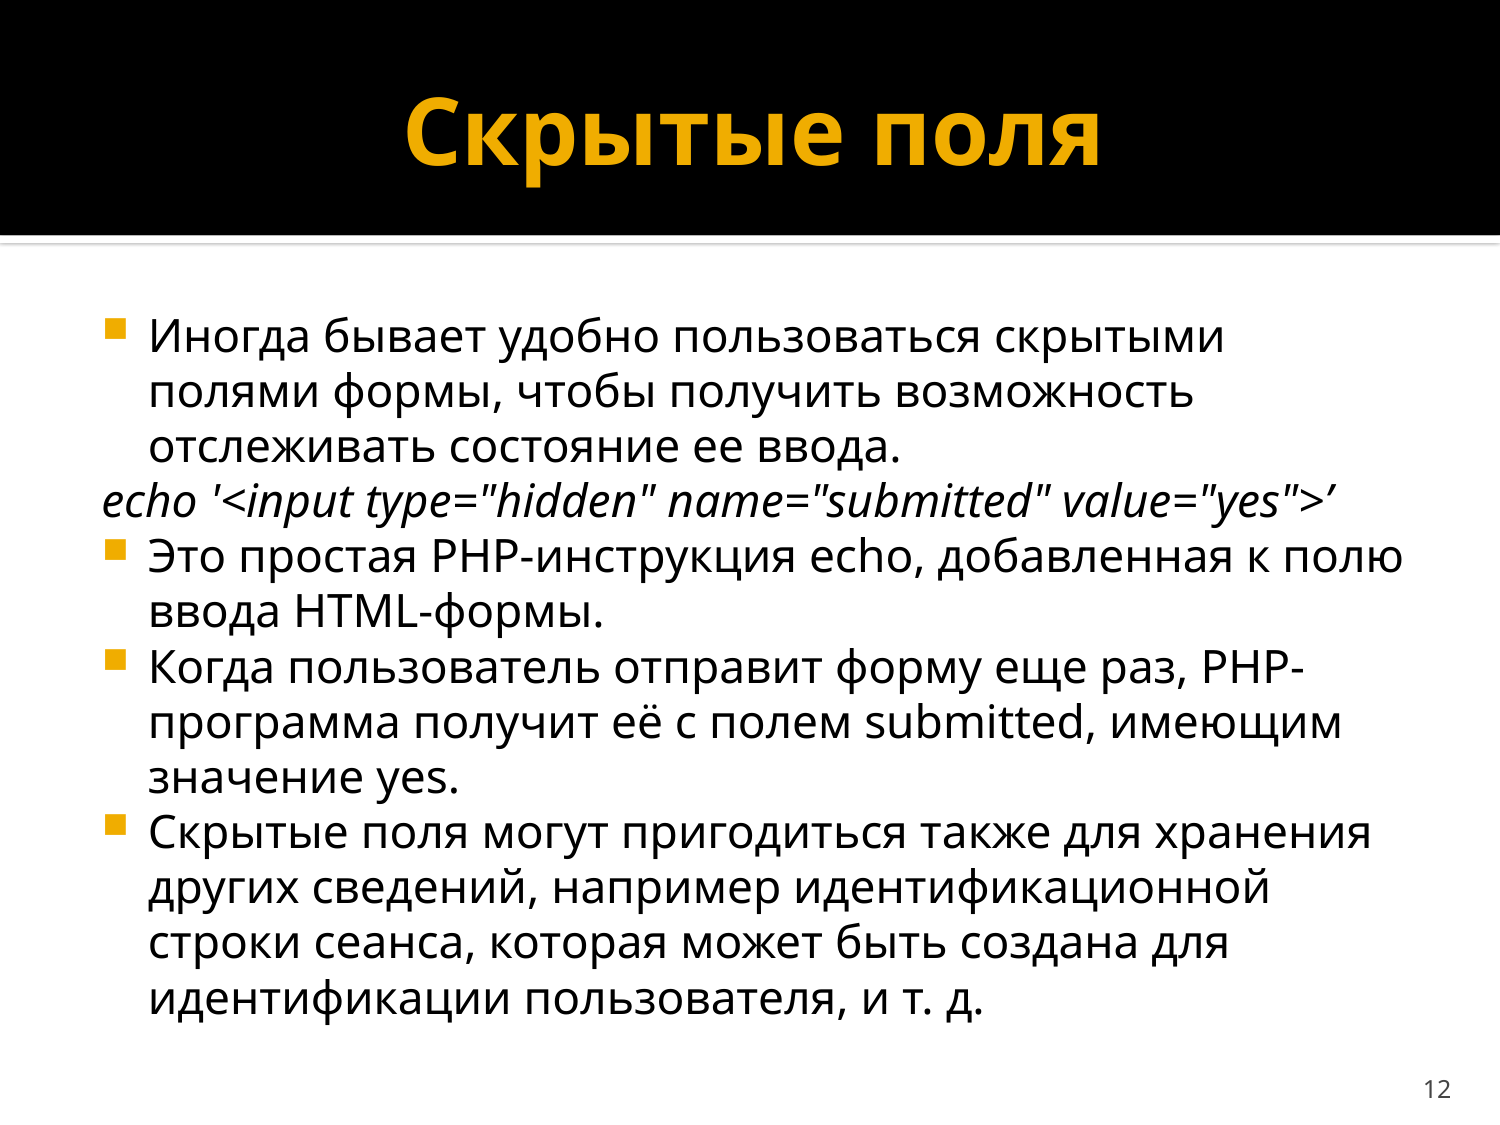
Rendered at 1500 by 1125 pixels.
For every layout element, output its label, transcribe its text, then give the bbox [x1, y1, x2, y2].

slide_number 12 [1345, 1062, 1467, 1108]
title Скрытые поля [75, 25, 1425, 231]
list Иногда бывает удобно пользоваться скрытыми полями формы, чтобы получить возможность отслеживать состояние ее ввода. echo '<input type="hidden" name="submitted" value="yes">’ Это простая PHP-инструкция echo, добавленная к полю ввода HTML-формы. Когда пользователь отправит форму еще раз, PHP-программа получит её с полем submitted, имеющим значение yes. Скрытые поля могут пригодиться также для хранения других сведений, например идентификационной строки сеанса, которая может быть создана для идентификации пользователя, и т. д. [75, 291, 1425, 1050]
